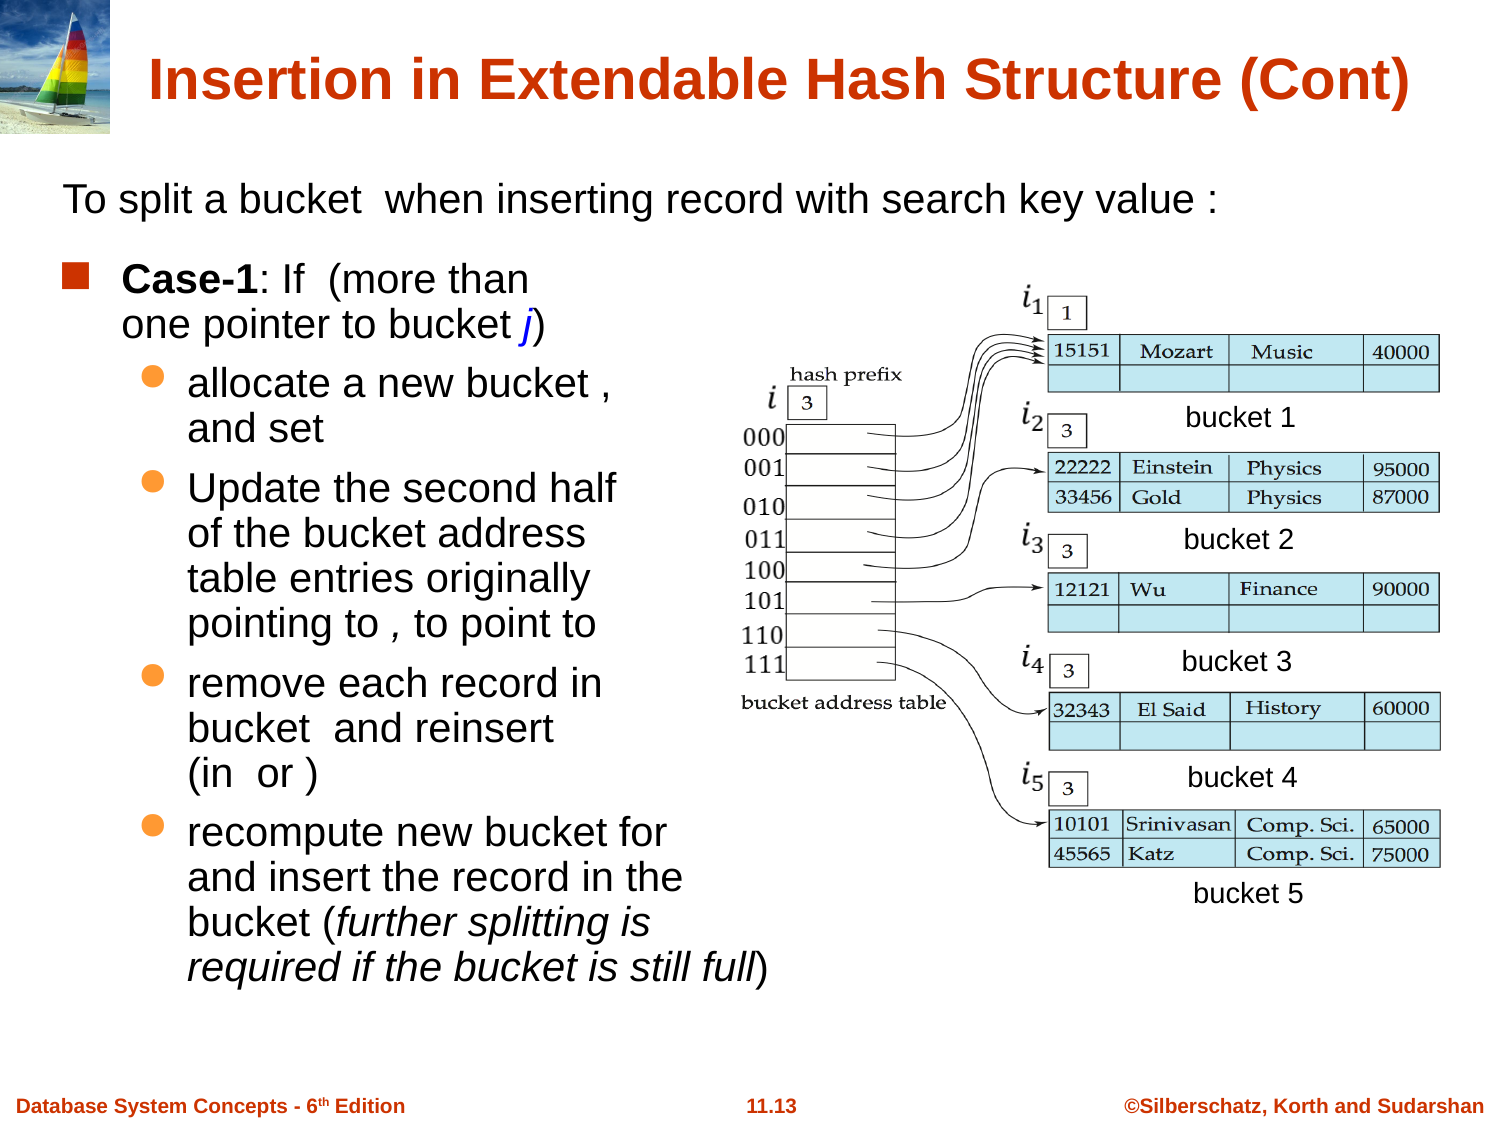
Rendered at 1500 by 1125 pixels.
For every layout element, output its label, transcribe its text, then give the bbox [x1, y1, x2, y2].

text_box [736, 274, 1443, 918]
picture [0, 0, 110, 134]
title Insertion in Extendable Hash Structure (Cont) [125, 18, 1452, 120]
